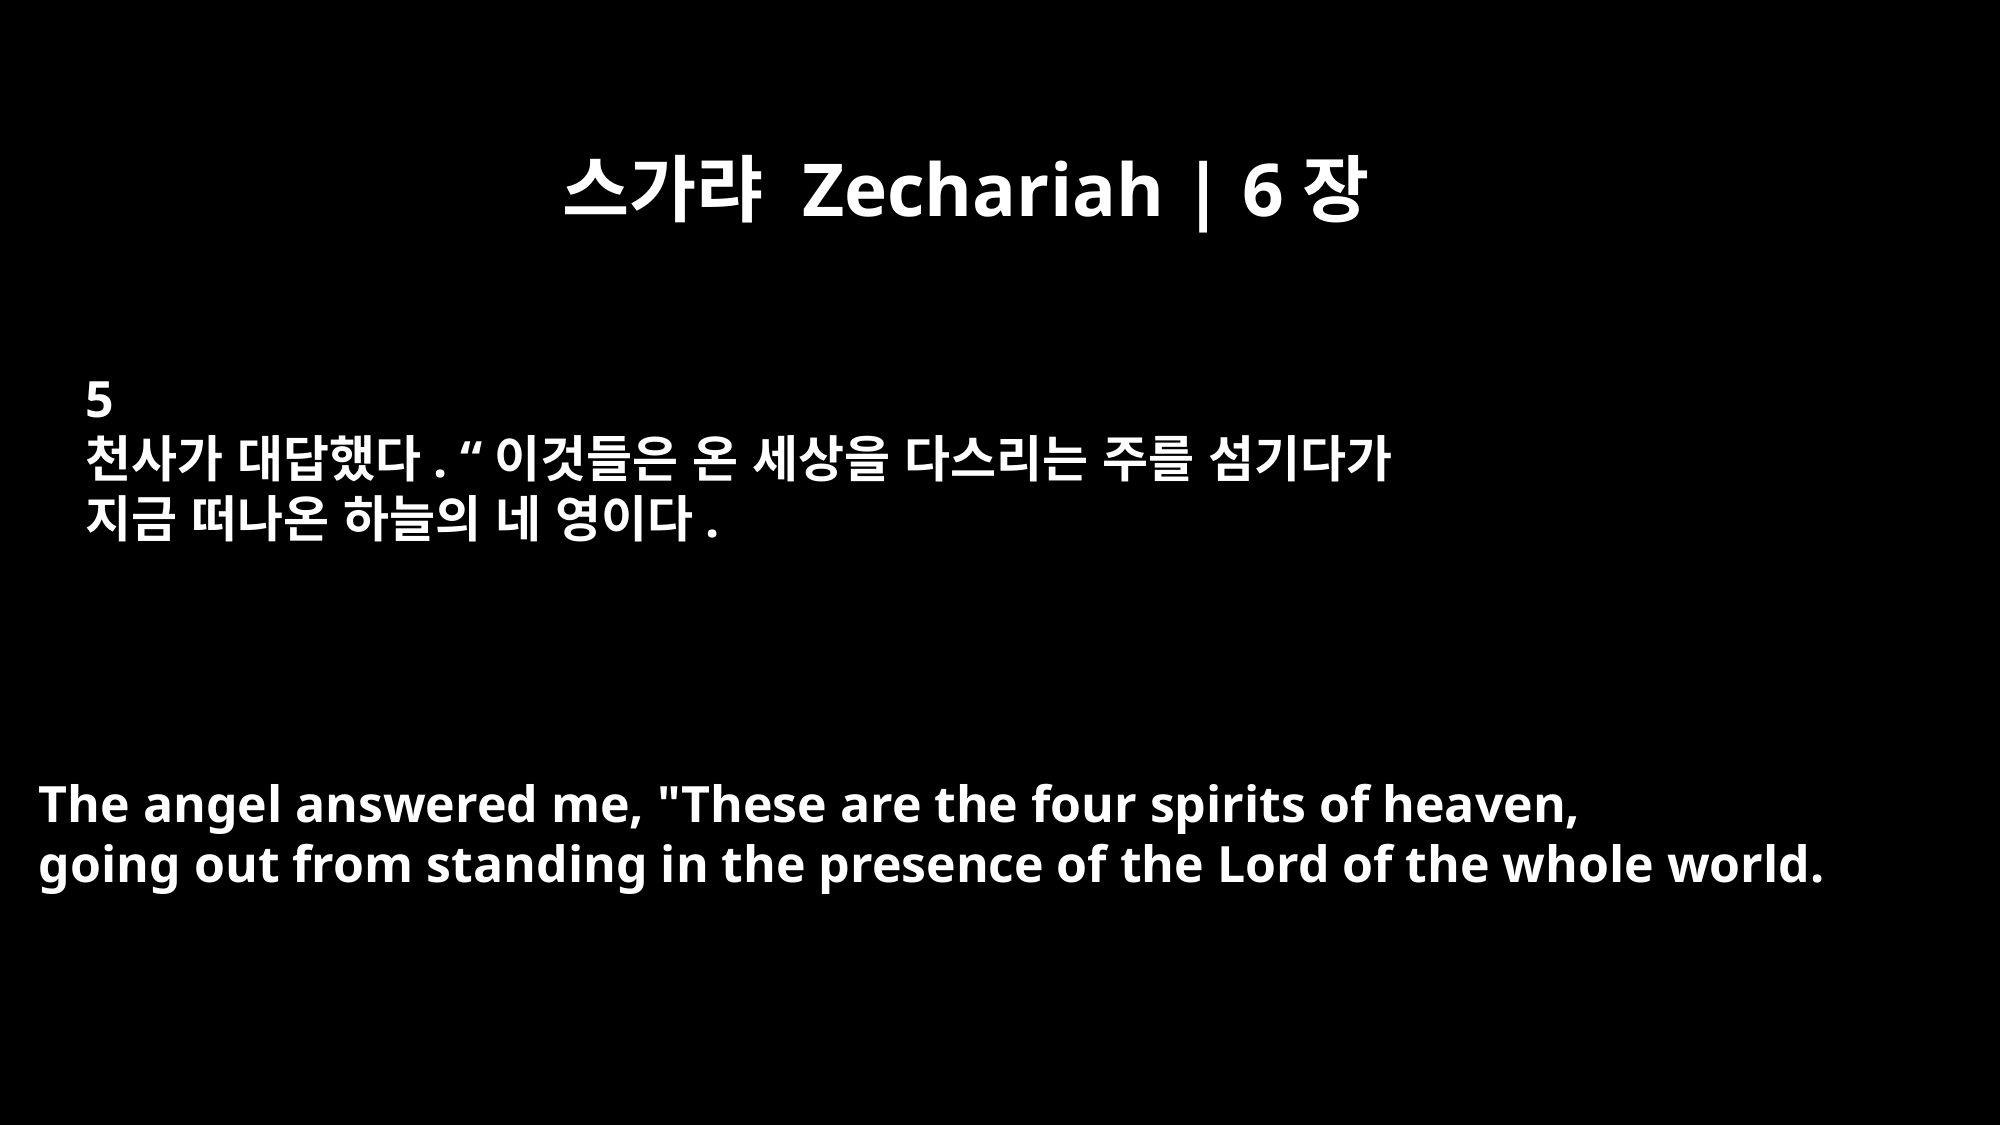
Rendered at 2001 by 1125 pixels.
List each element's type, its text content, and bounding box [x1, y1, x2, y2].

text_box The angel answered me, "These are the four spirits of heaven, going out from standing in the presence of the Lord of the whole world. [24, 764, 1841, 900]
text_box 5 천사가 대답했다. “이것들은 온 세상을 다스리는 주를 섬기다가 지금 떠나온 하늘의 네 영이다. [70, 359, 1422, 555]
text_box 스가랴 Zechariah | 6장 [547, 136, 1385, 239]
